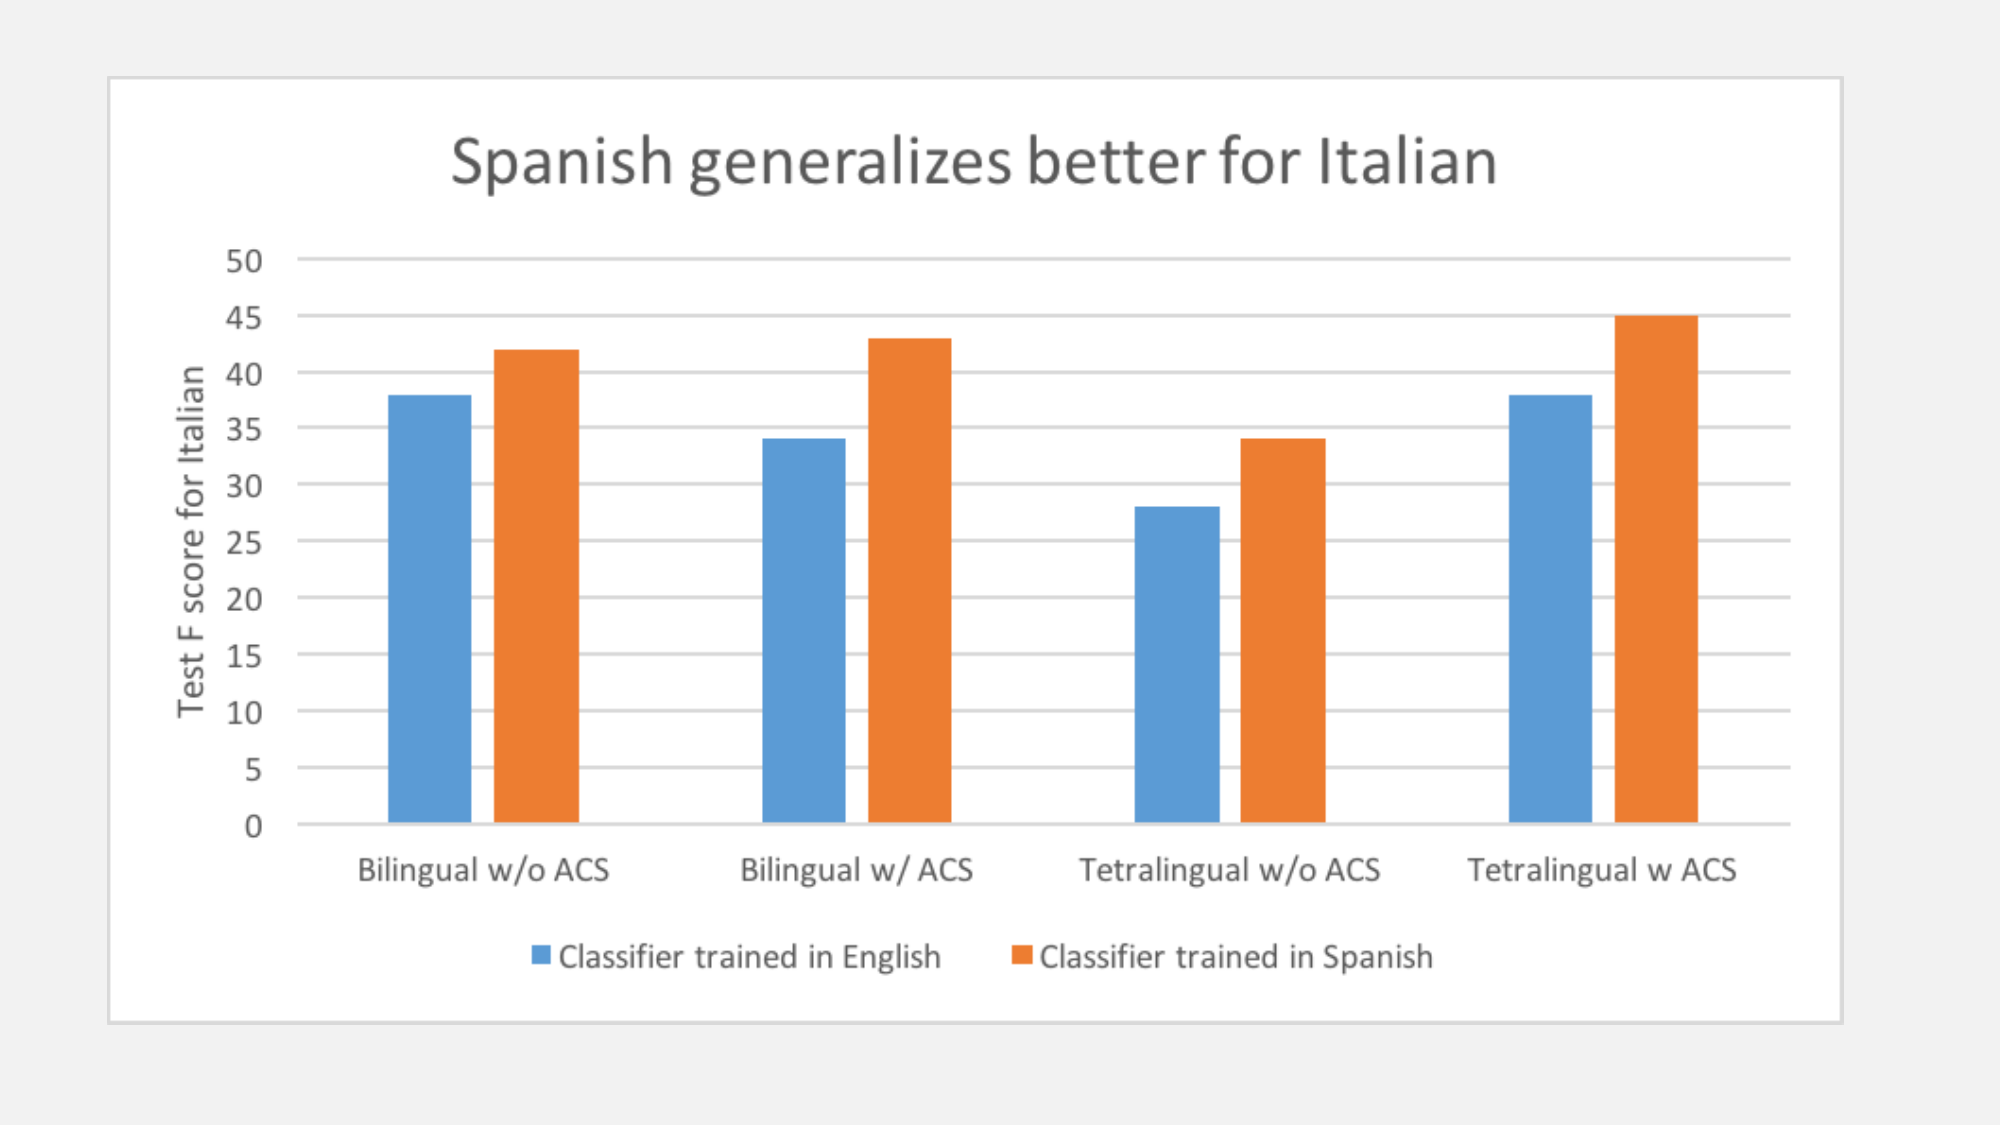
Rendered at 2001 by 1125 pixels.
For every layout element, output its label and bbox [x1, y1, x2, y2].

picture [107, 76, 1844, 1025]
